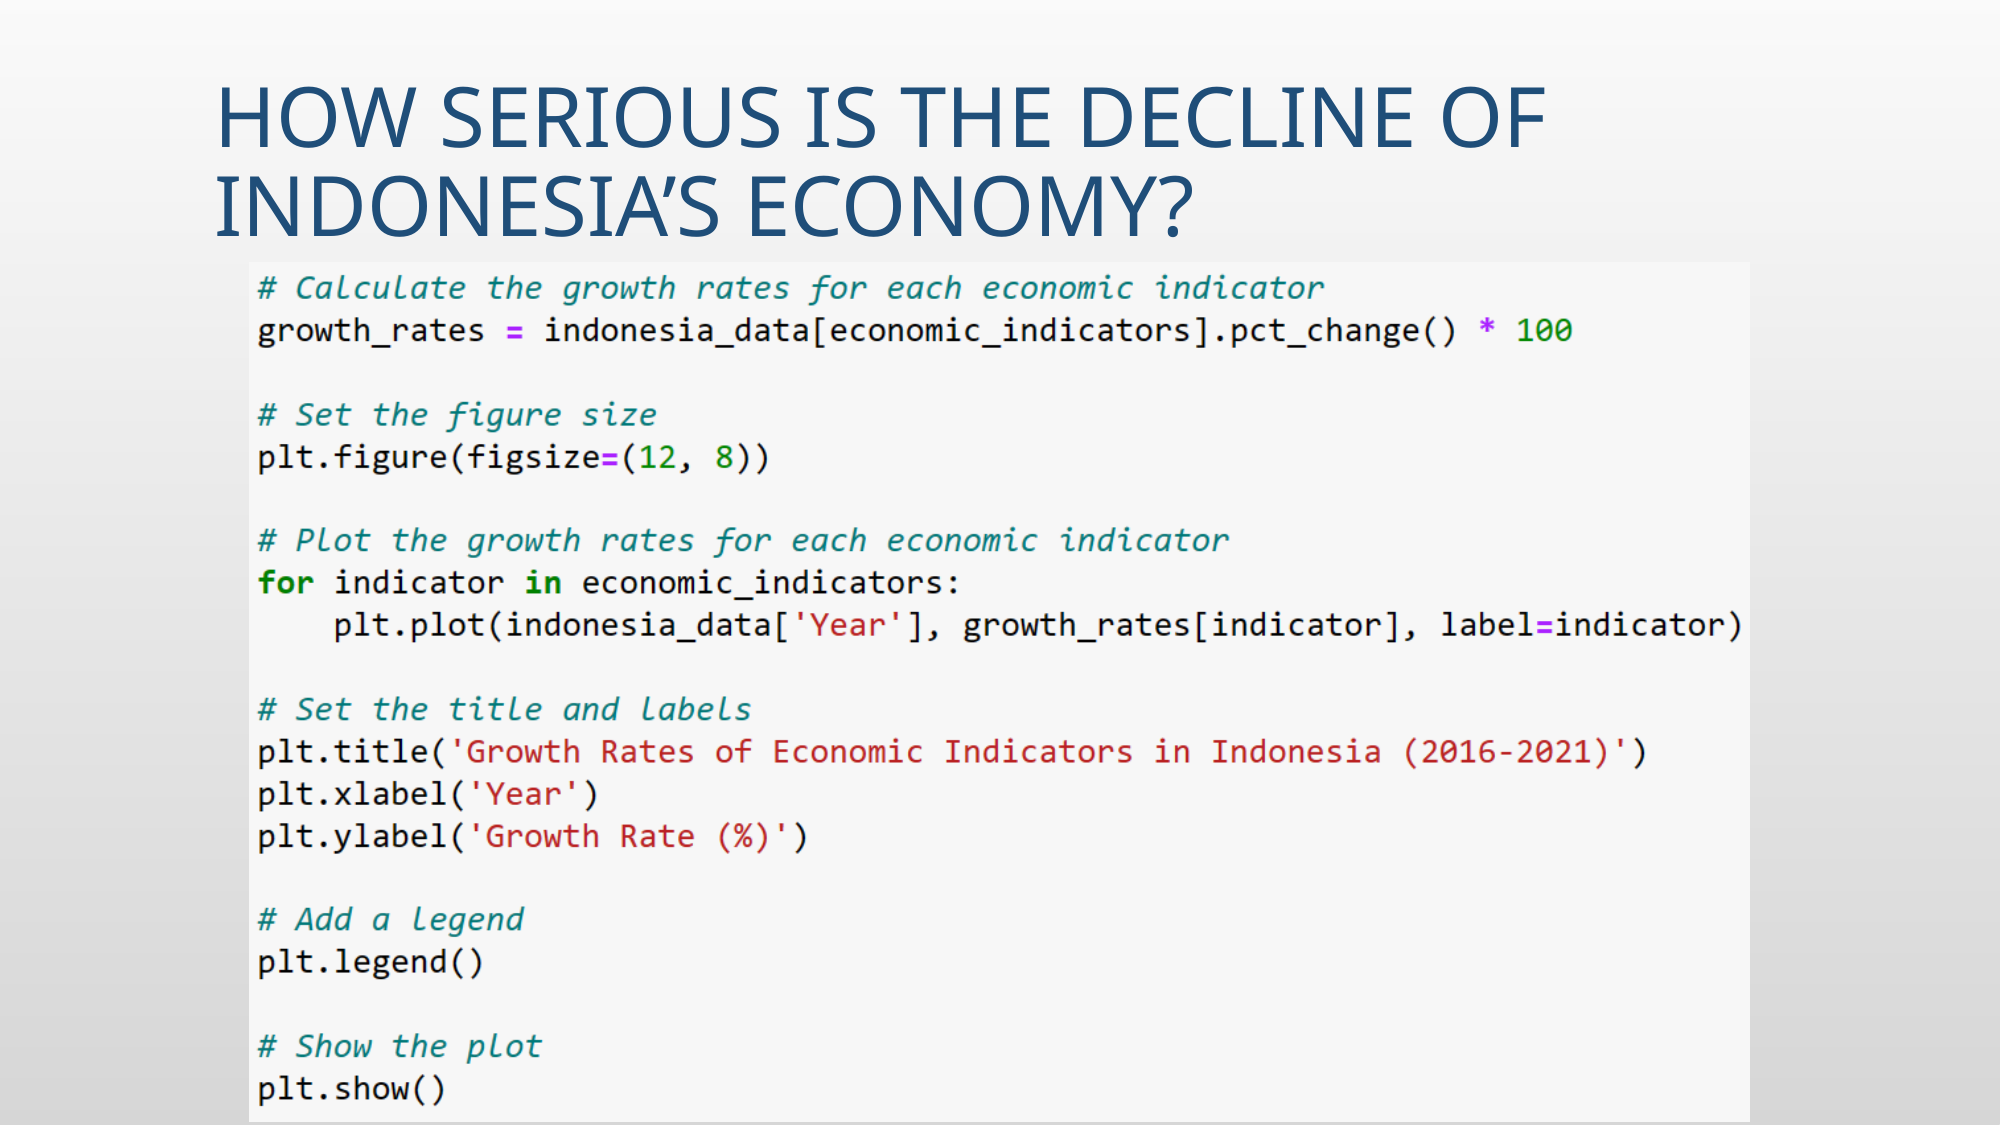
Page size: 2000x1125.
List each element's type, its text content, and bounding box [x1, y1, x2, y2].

title How serious is the decline of Indonesia’s economy? [199, 45, 1800, 263]
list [249, 262, 1750, 1123]
